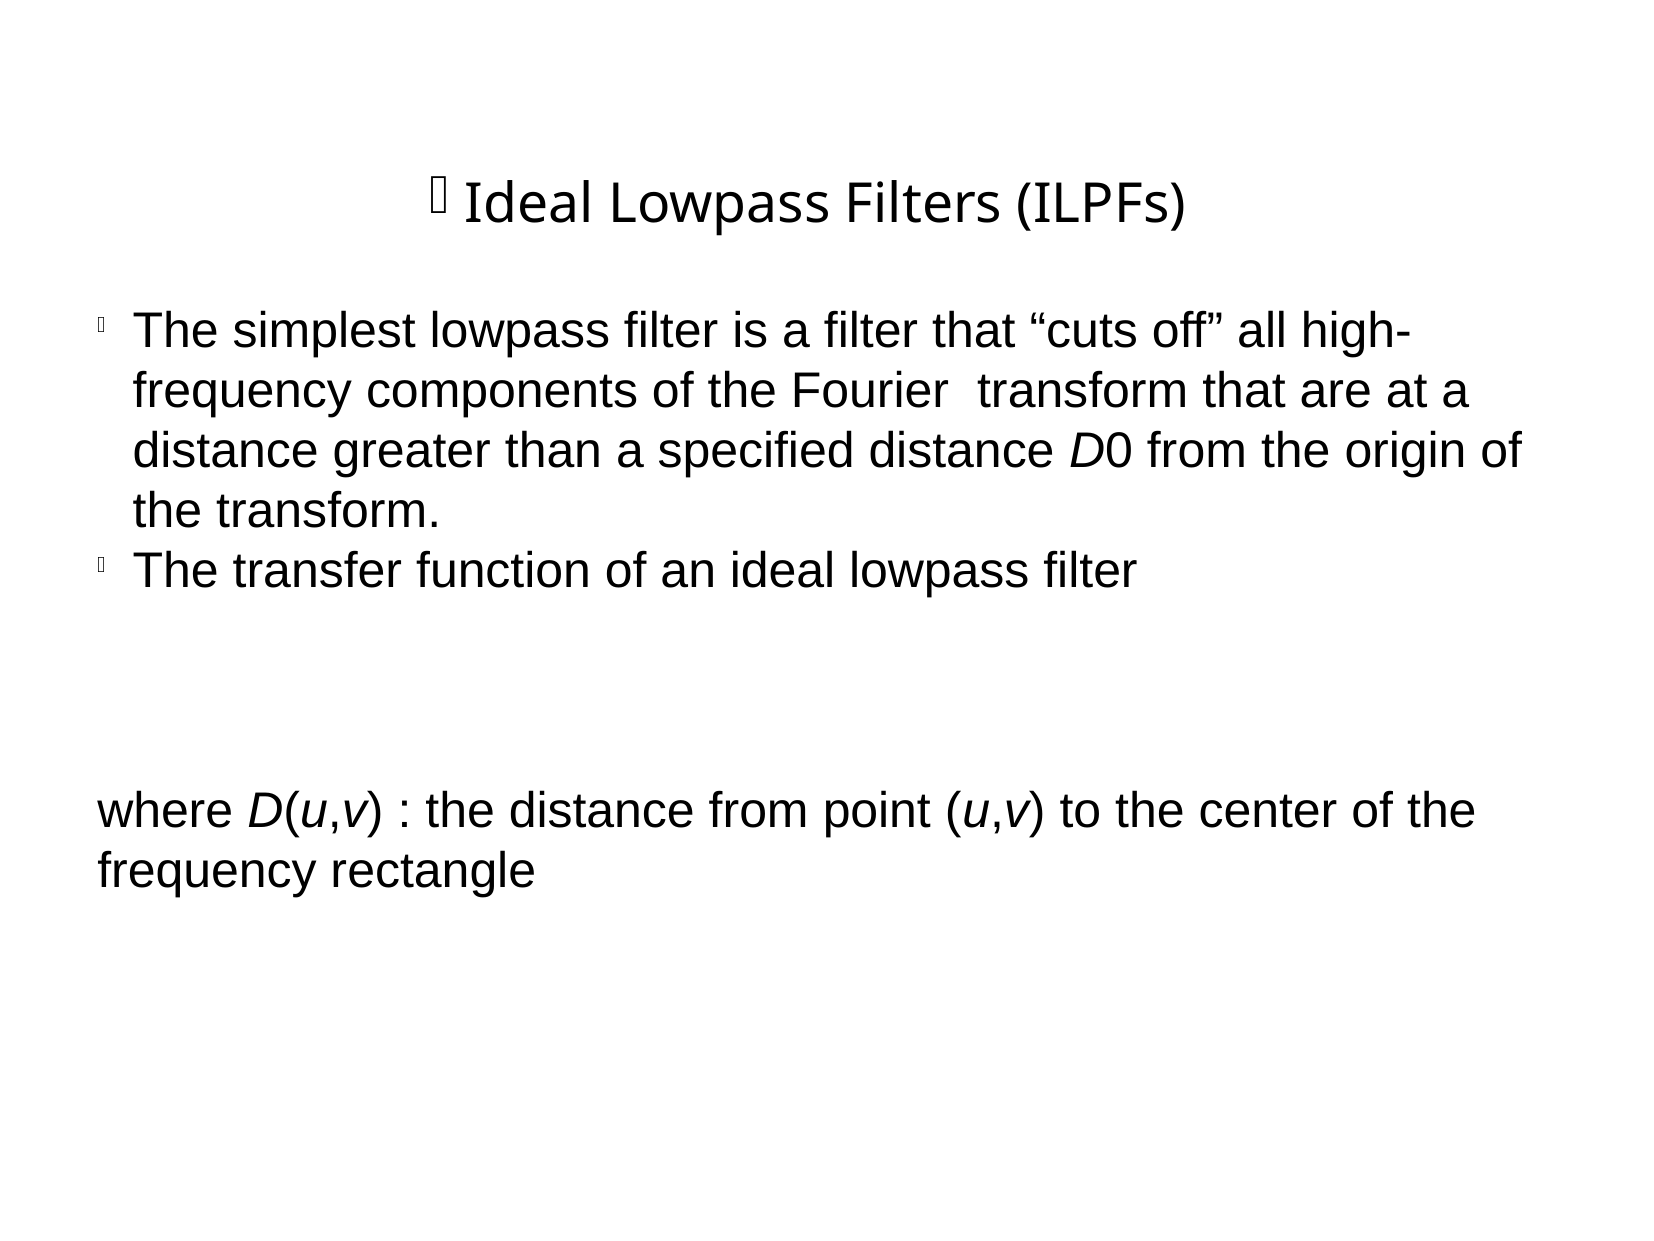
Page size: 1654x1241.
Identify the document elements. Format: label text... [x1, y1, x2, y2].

text_box The simplest lowpass filter is a filter that “cuts off” all high-frequency components of the Fourier transform that are at a distance greater than a specified distance D0 from the origin of the transform. The transfer function of an ideal lowpass filter where D(u,v) : the distance from point (u,v) to the center of the frequency rectangle [82, 289, 1588, 1121]
text_box Ideal Lowpass Filters (ILPFs) [403, 159, 1213, 243]
